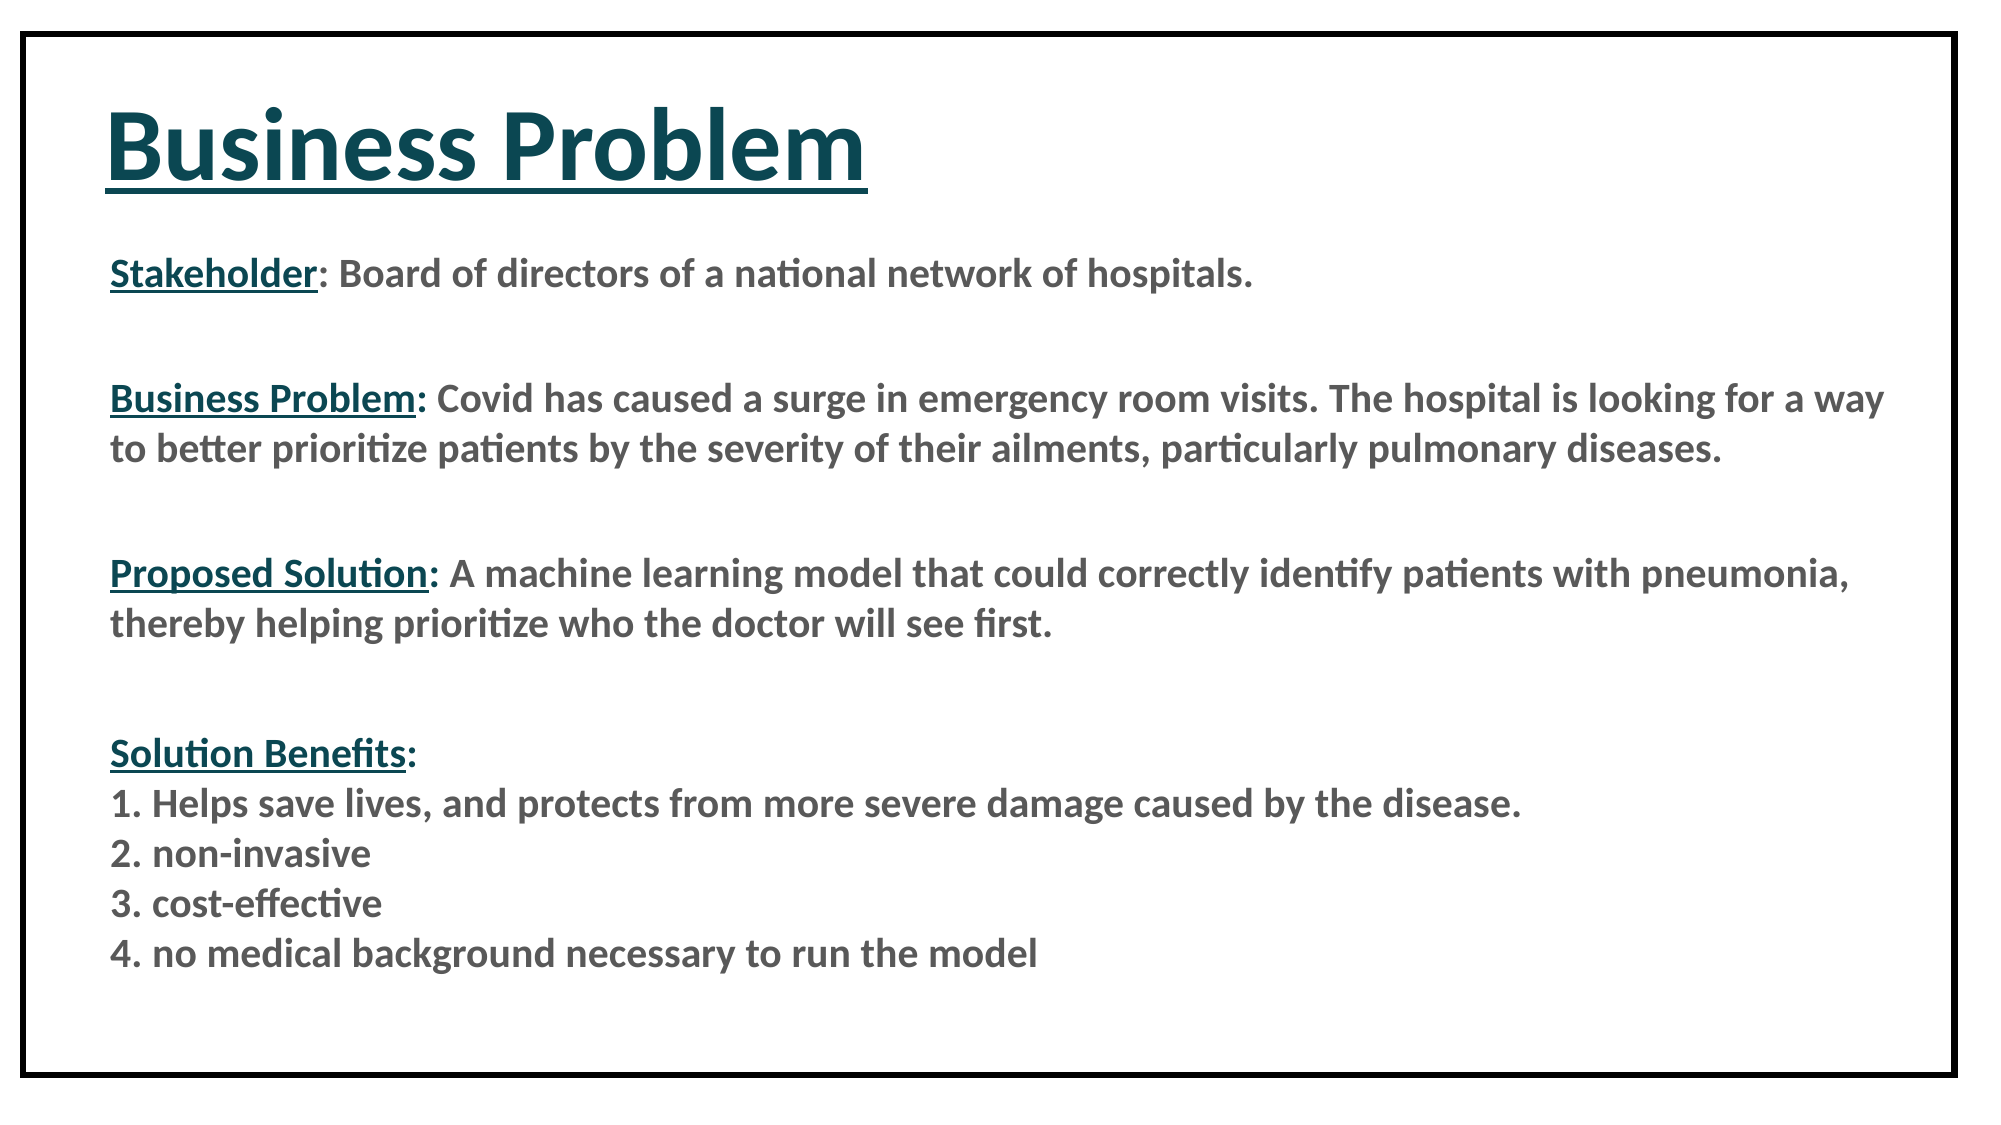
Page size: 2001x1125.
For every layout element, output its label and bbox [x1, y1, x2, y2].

text_box [22, 33, 1956, 1076]
